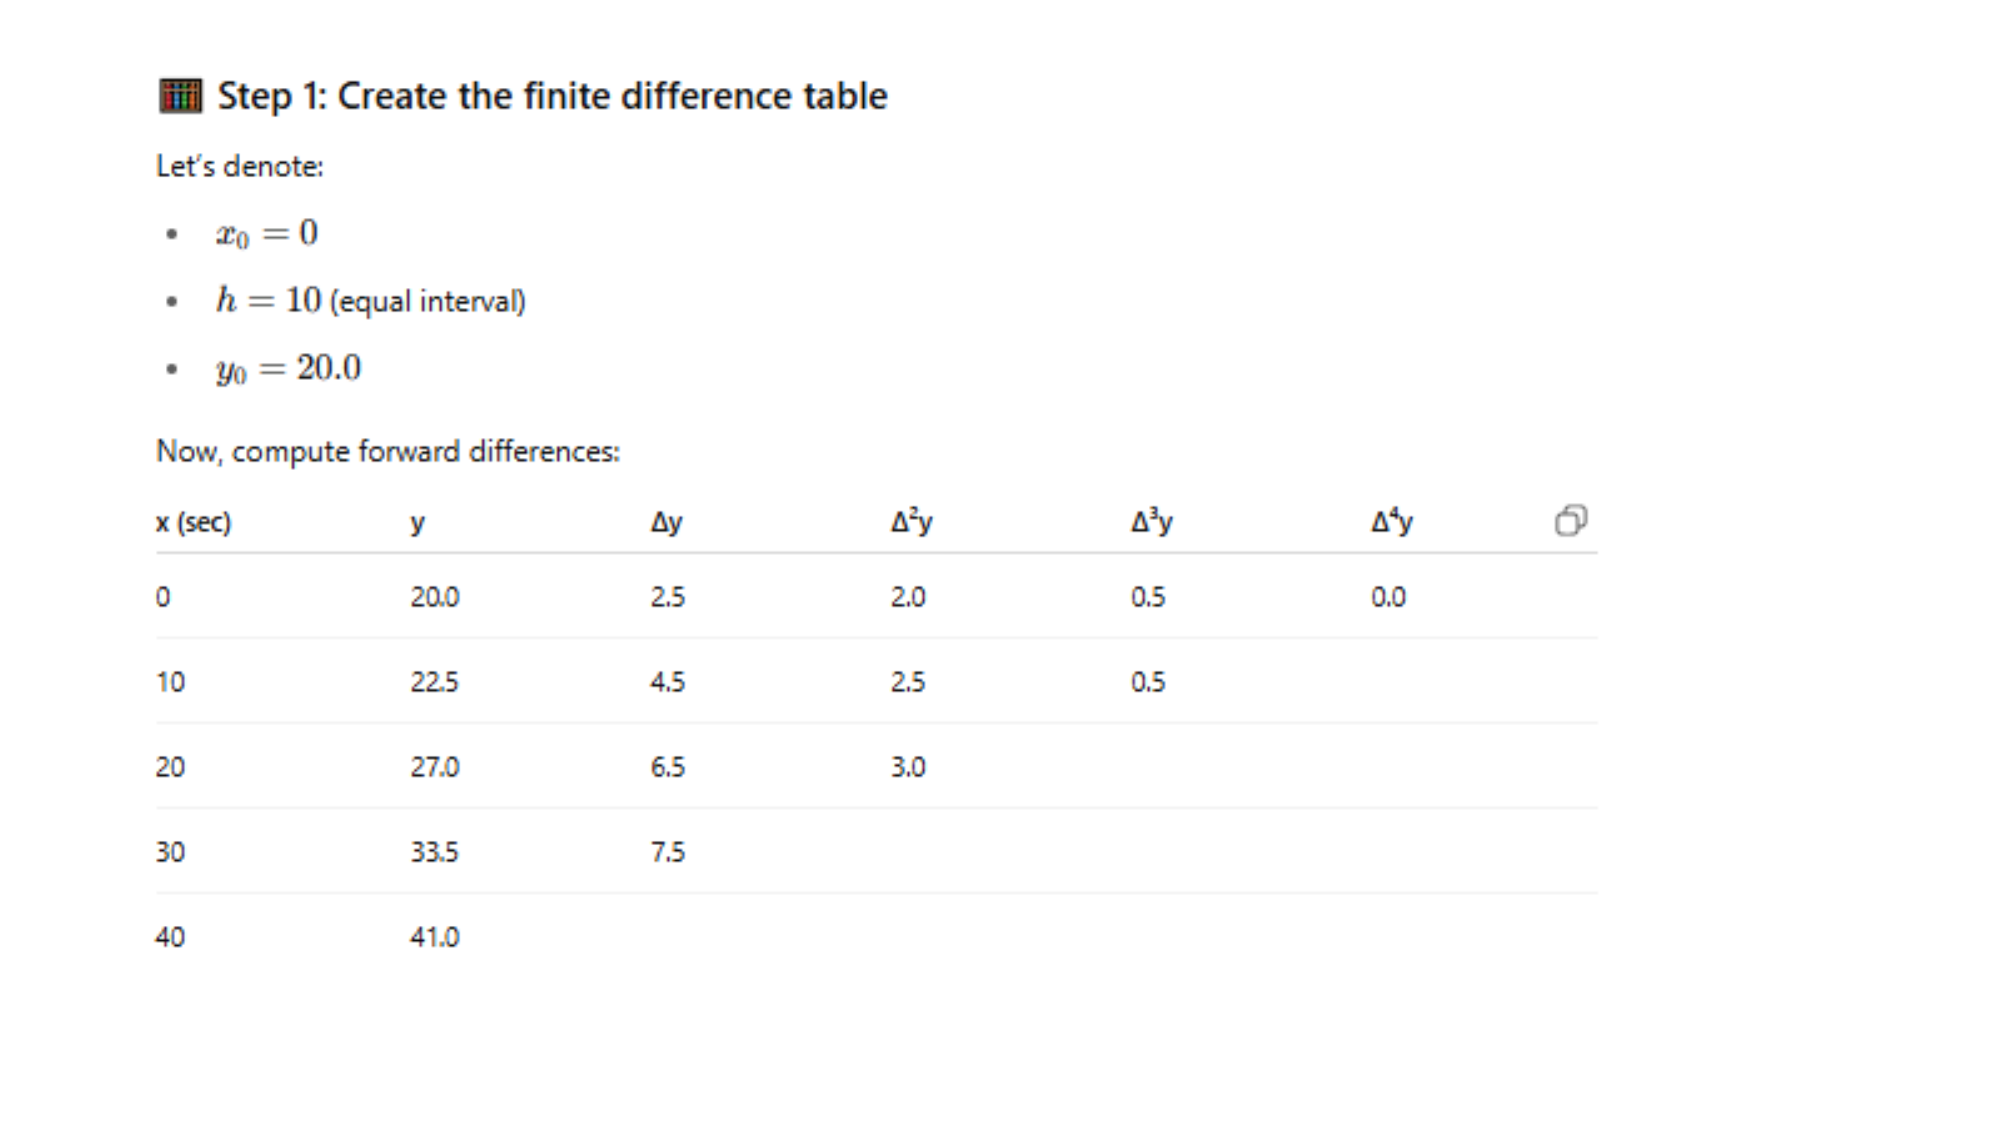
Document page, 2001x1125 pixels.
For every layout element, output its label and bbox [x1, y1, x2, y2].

picture [145, 37, 1656, 965]
